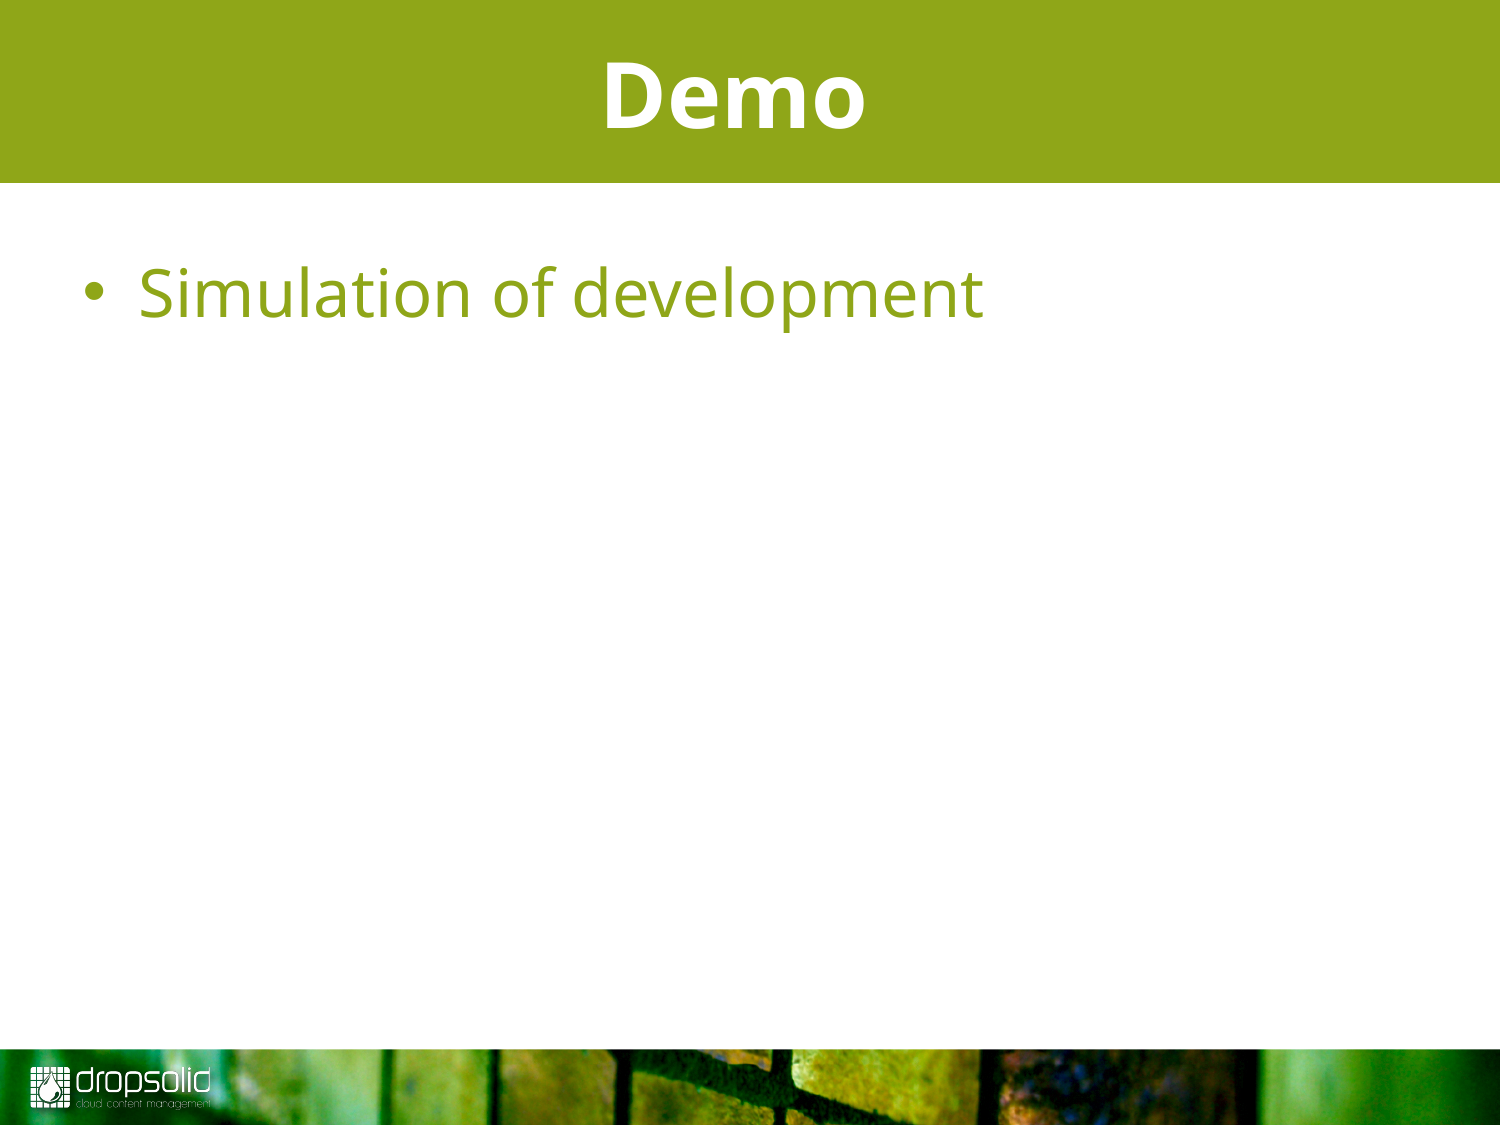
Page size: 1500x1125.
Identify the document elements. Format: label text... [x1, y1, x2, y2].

picture [0, 1050, 1500, 1125]
list Simulation of development [0, 183, 1500, 1050]
title Demo [0, 0, 1500, 183]
